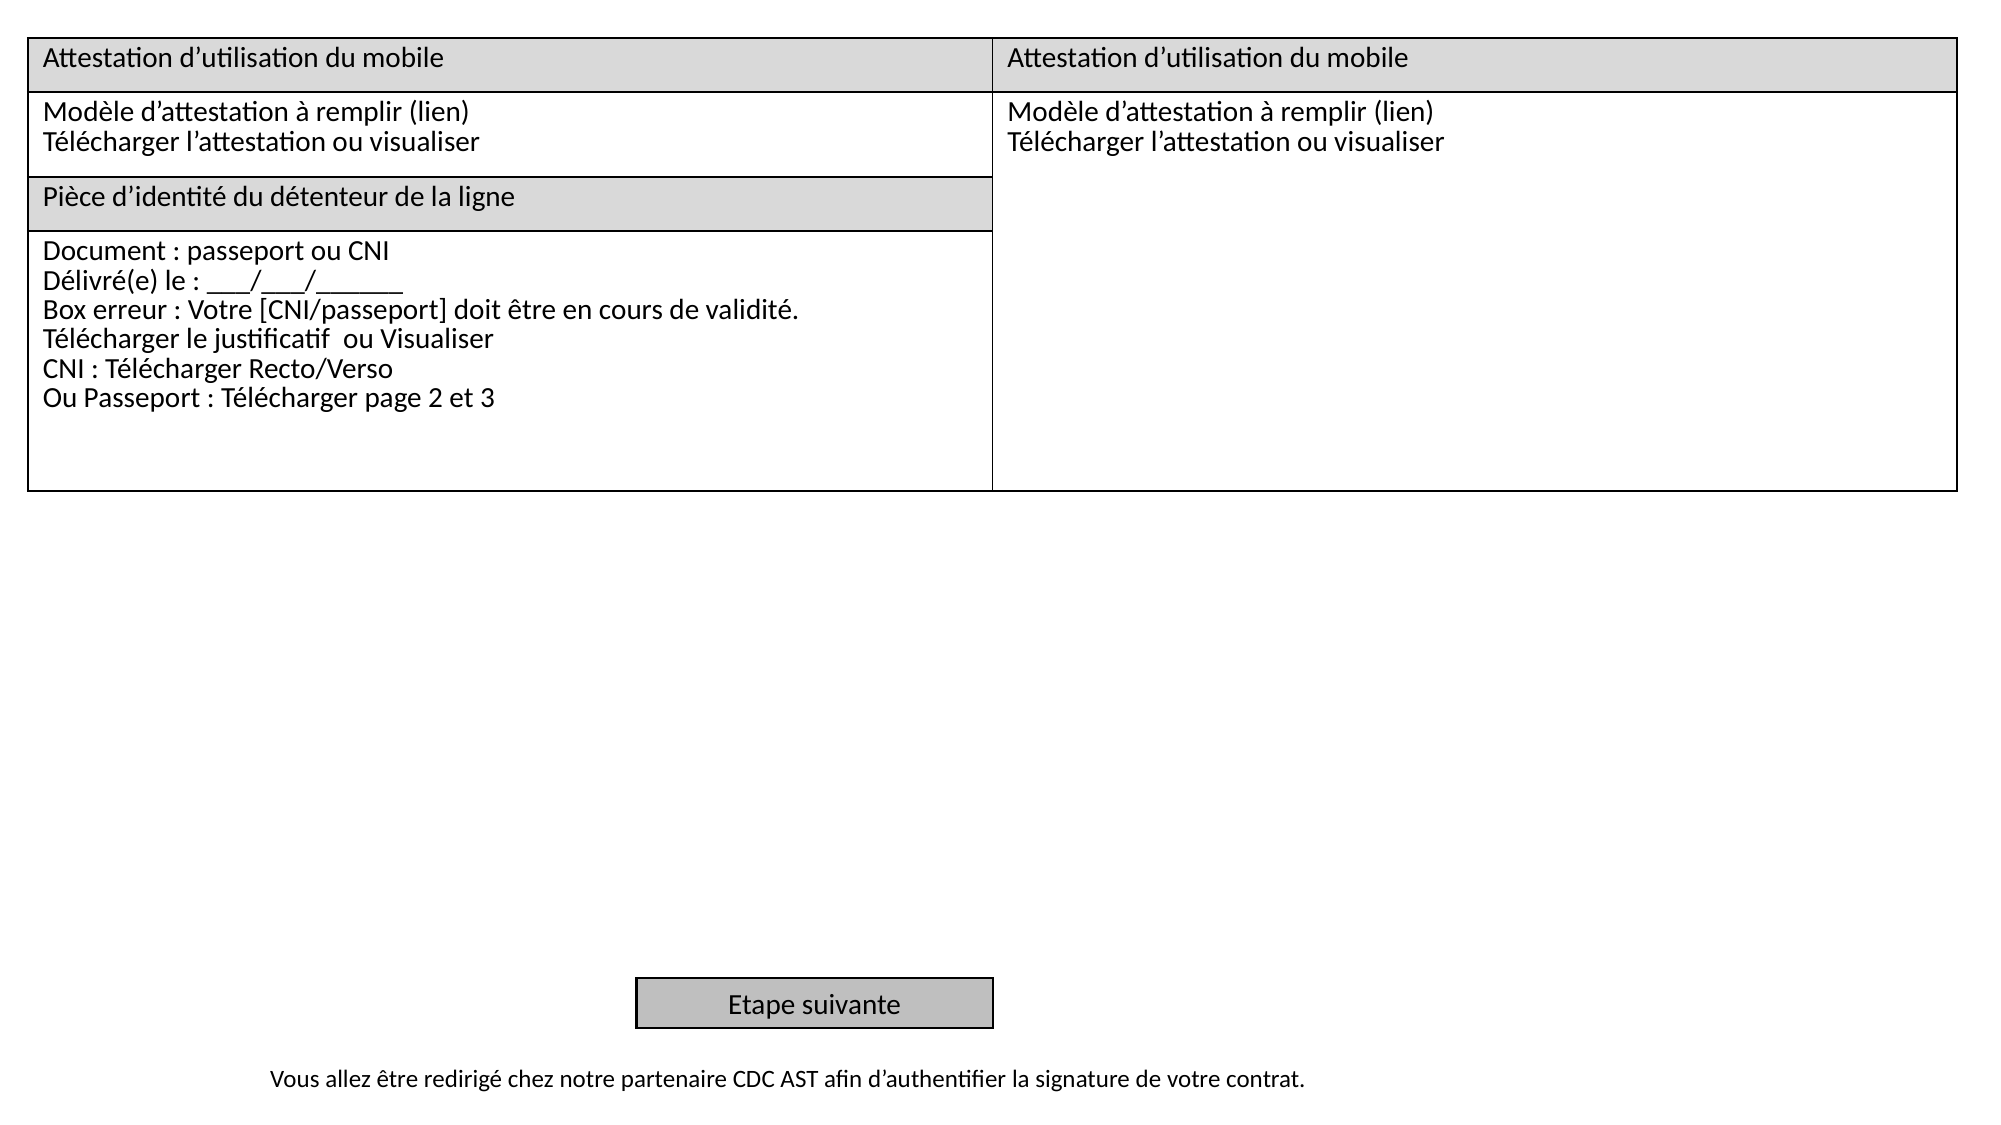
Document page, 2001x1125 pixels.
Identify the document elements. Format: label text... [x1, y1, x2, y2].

table_header Attestation d’utilisation du mobile [29, 39, 992, 91]
table_cell Document : passeport ou CNI Délivré(e) le : ___/___/______ Box erreur : Votre [CNI/passeport] doit être en cours de validité. Télécharger le justificatif ou Visualiser CNI : Télécharger Recto/Verso Ou Passeport : Télécharger page 2 et 3 [29, 232, 992, 490]
text_box Vous allez être redirigé chez notre partenaire CDC AST afin d’authentifier la signature de votre contrat. [255, 1055, 1496, 1101]
table_header Attestation d’utilisation du mobile [993, 39, 1956, 91]
table_cell Pièce d’identité du détenteur de la ligne [29, 178, 992, 230]
table_cell Modèle d’attestation à remplir (lien) Télécharger l’attestation ou visualiser [993, 93, 1956, 490]
table_cell Modèle d’attestation à remplir (lien) Télécharger l’attestation ou visualiser [29, 93, 992, 176]
text_box Etape suivante [635, 977, 994, 1029]
